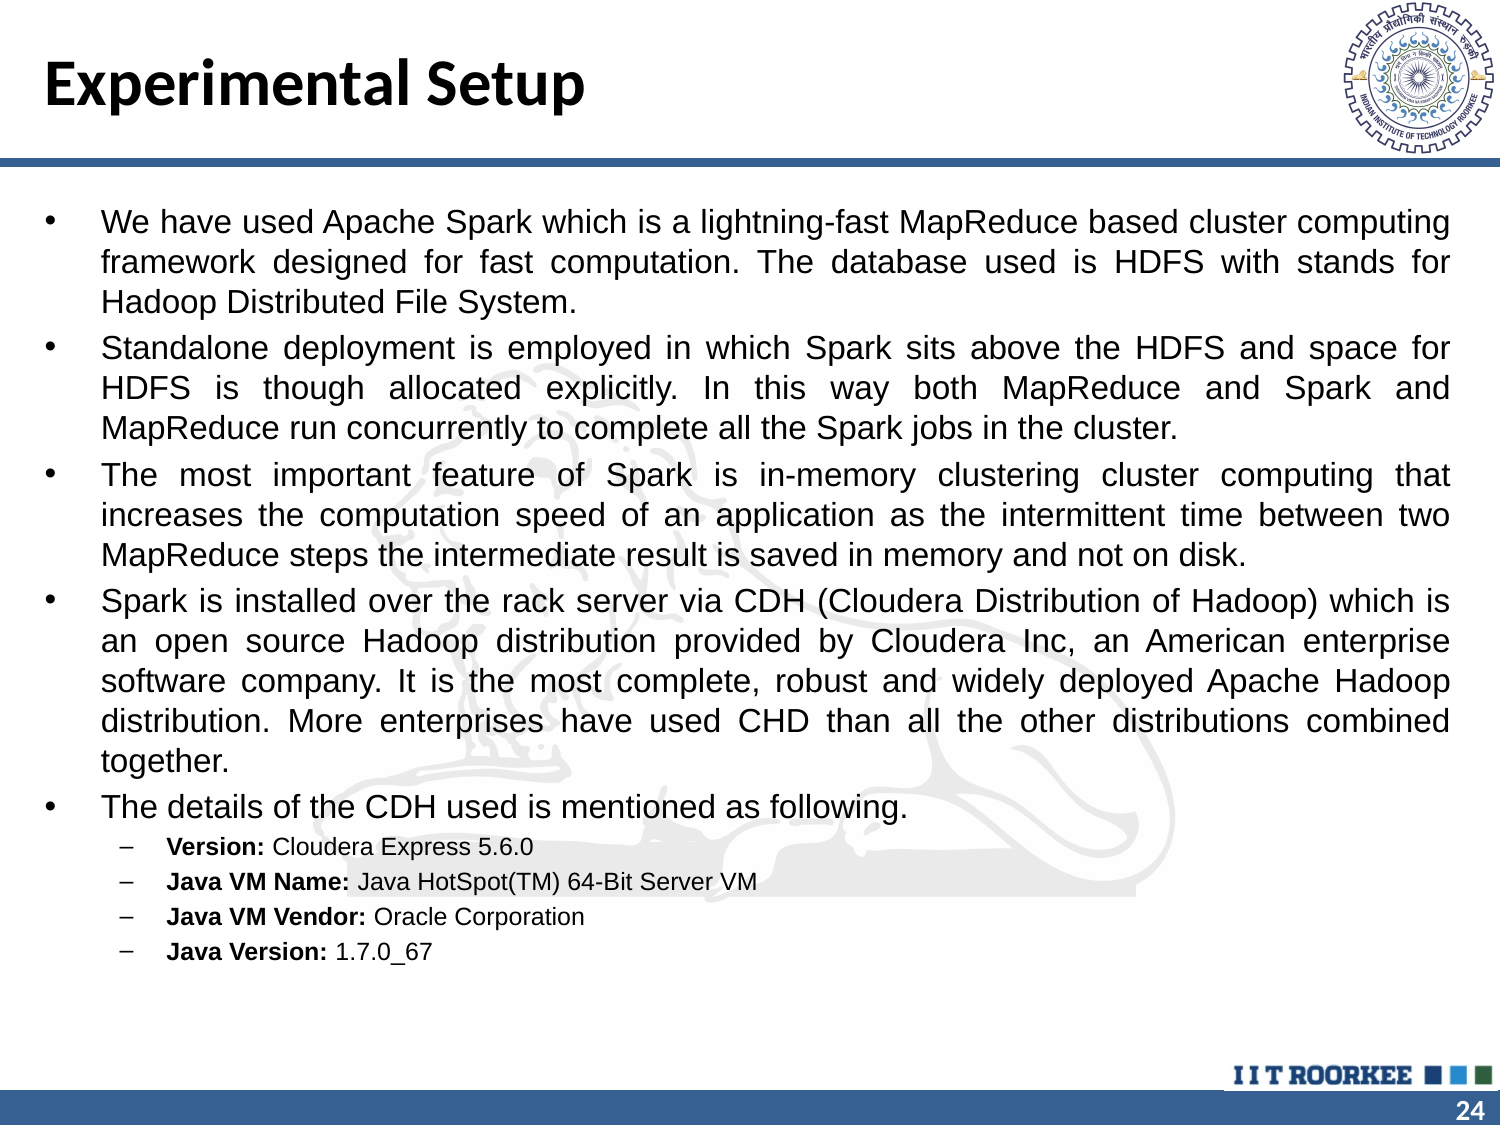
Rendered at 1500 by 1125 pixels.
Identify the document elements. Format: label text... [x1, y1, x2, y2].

picture [1224, 1057, 1498, 1091]
title Experimental Setup [29, 33, 1185, 125]
list We have used Apache Spark which is a lightning-fast MapReduce based cluster computing framework designed for fast computation. The database used is HDFS with stands for Hadoop Distributed File System. Standalone deployment is employed in which Spark sits above the HDFS and space for HDFS is though allocated explicitly. In this way both MapReduce and Spark and MapReduce run concurrently to complete all the Spark jobs in the cluster. The most important feature of Spark is in-memory clustering cluster computing that increases the computation speed of an application as the intermittent time between two MapReduce steps the intermediate result is saved in memory and not on disk. Spark is installed over the rack server via CDH (Cloudera Distribution of Hadoop) which is an open source Hadoop distribution provided by Cloudera Inc, an American enterprise software company. It is the most complete, robust and widely deployed Apache Hadoop distribution. More enterprises have used CHD than all the other distributions combined together. The details of the CDH used is mentioned as following. Version: Cloudera Express 5.6.0 Java VM Name: Java HotSpot(TM) 64-Bit Server VM Java VM Vendor: Oracle Corporation Java Version: 1.7.0_67 [29, 192, 1468, 1050]
picture [1339, 0, 1500, 158]
